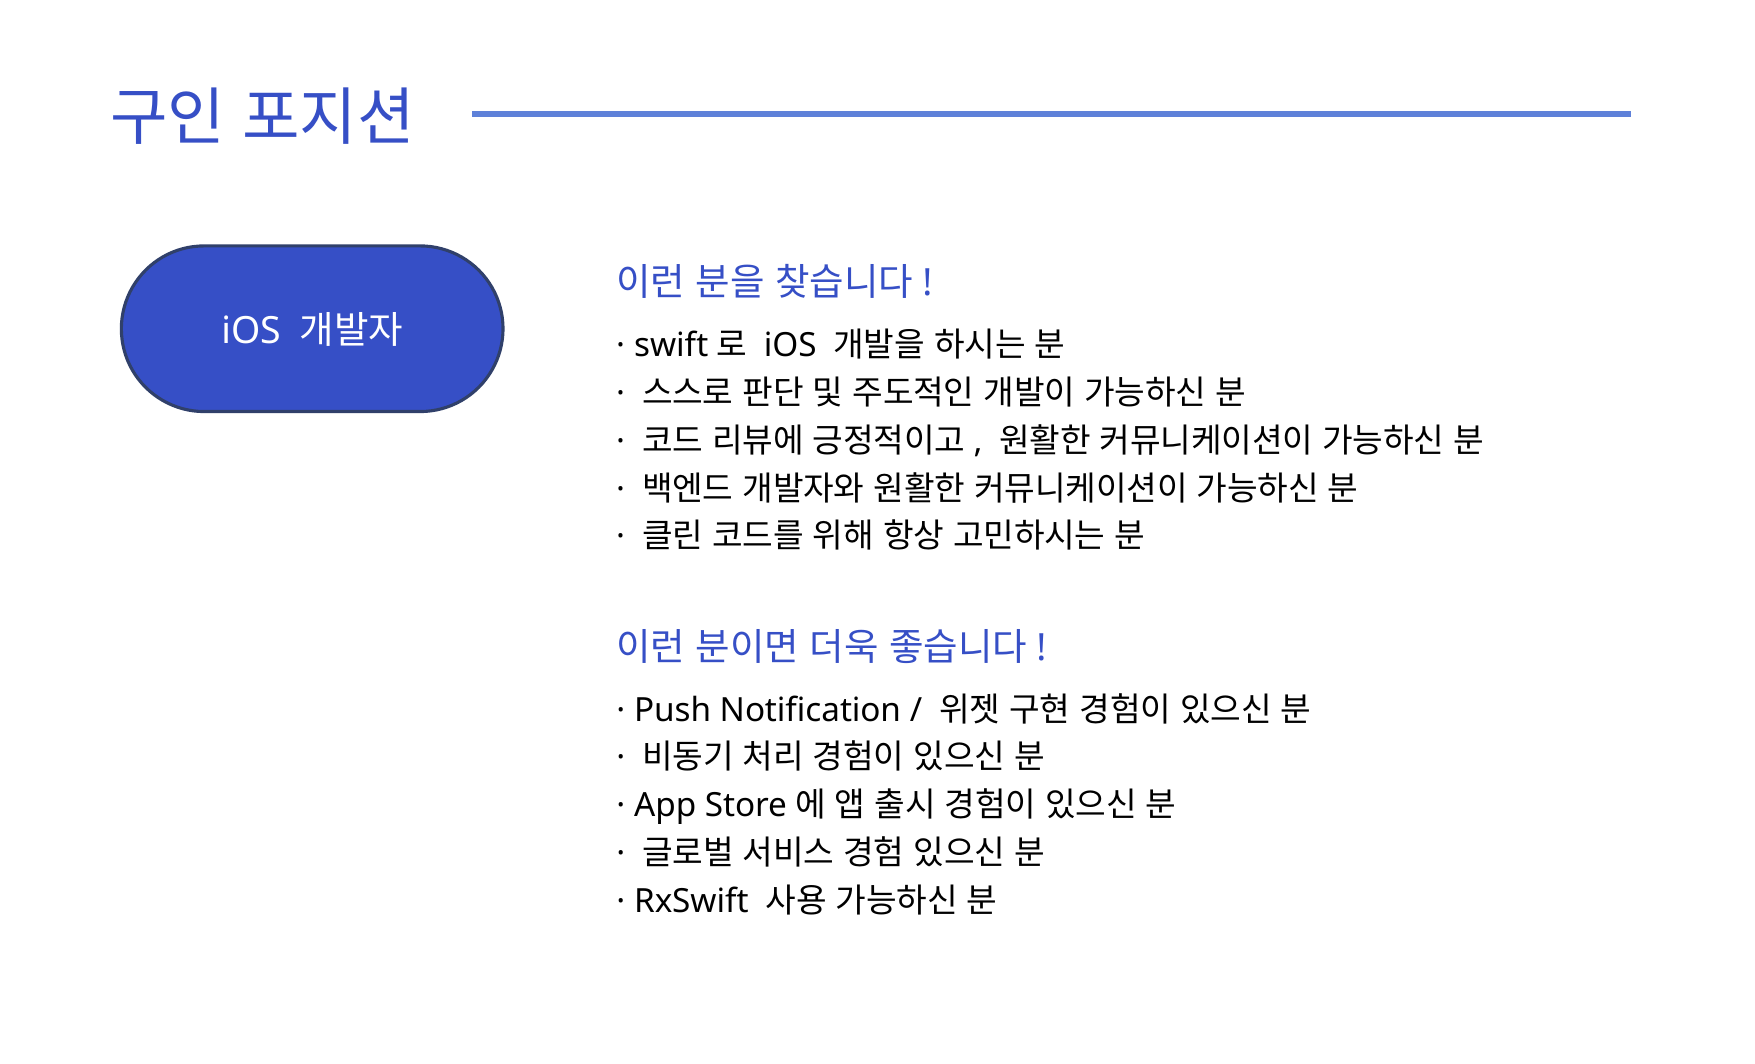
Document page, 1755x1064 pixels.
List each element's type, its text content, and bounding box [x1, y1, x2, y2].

text_box · swift로 iOS 개발을 하시는 분 · 스스로 판단 및 주도적인 개발이 가능하신 분 · 코드 리뷰에 긍정적이고, 원활한 커뮤니케이션이 가능하신 분 · 백엔드 개발자와 원활한 커뮤니케이션이 가능하신 분 · 클린 코드를 위해 항상 고민하시는 분 [601, 262, 1675, 562]
text_box 구인 포지션 [95, 69, 529, 159]
text_box 이런 분을 찾습니다! [601, 245, 1153, 311]
text_box · Push Notification / 위젯 구현 경험이 있으신 분 · 비동기 처리 경험이 있으신 분 · App Store에 앱 출시 경험이 있으신 분 · 글로벌 서비스 경험 있으신 분 · RxSwift 사용 가능하신 분 [601, 627, 1631, 927]
text_box iOS 개발자 [119, 244, 505, 414]
text_box 이런 분이면 더욱 좋습니다! [601, 610, 1153, 675]
